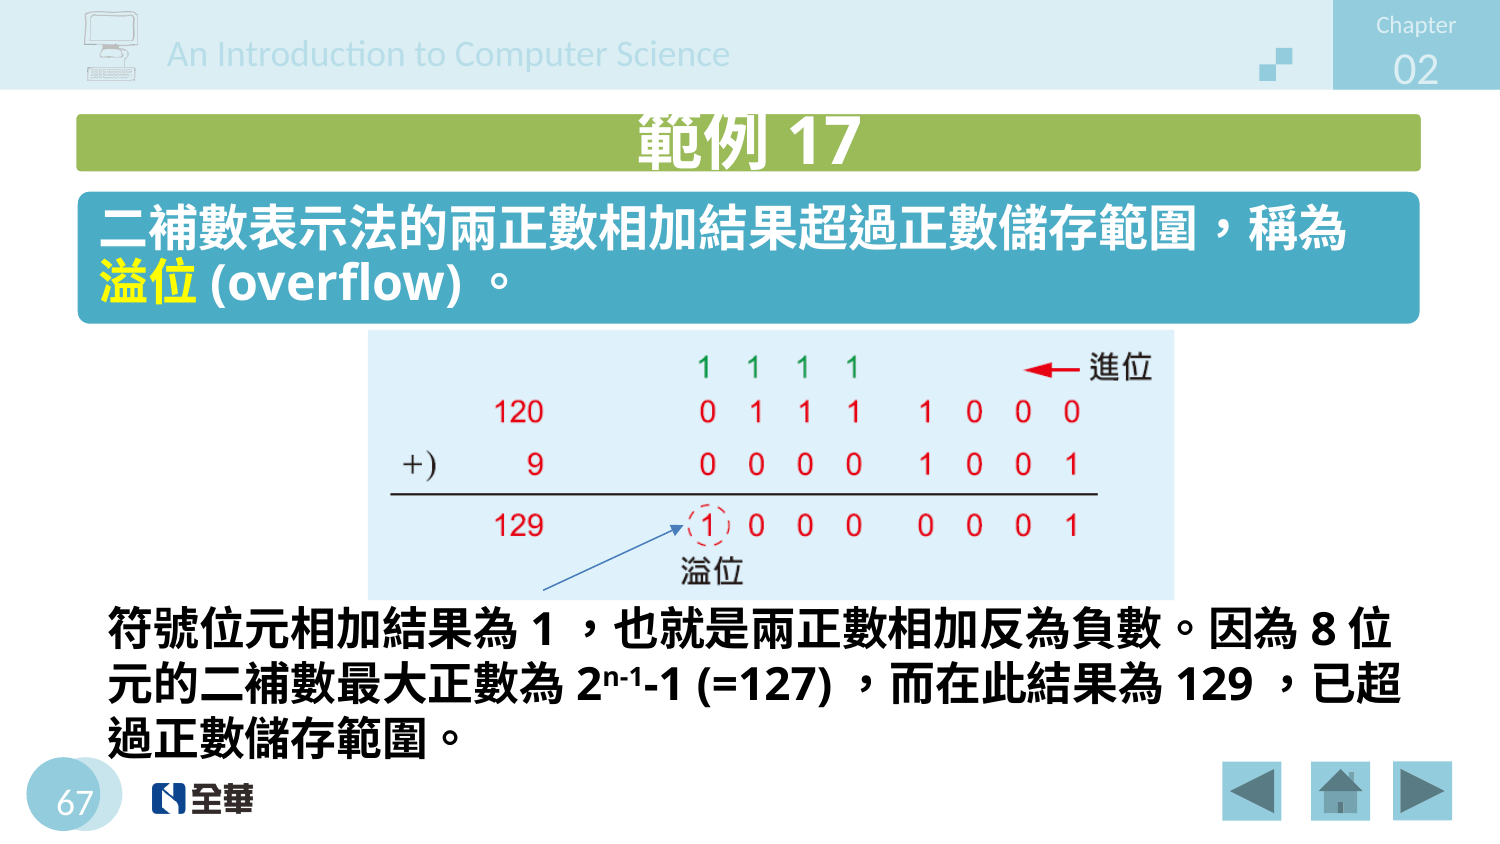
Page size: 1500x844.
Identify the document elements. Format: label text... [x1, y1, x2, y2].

picture [358, 327, 1180, 608]
picture [84, 11, 138, 81]
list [73, 111, 1424, 327]
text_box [543, 524, 684, 591]
picture [152, 783, 253, 814]
text_box 符號位元相加結果為1，也就是兩正數相加反為負數。因為8位元的二補數最大正數為2n-1-1 (=127)，而在此結果為129，已超過正數儲存範圍。 [92, 592, 1444, 772]
